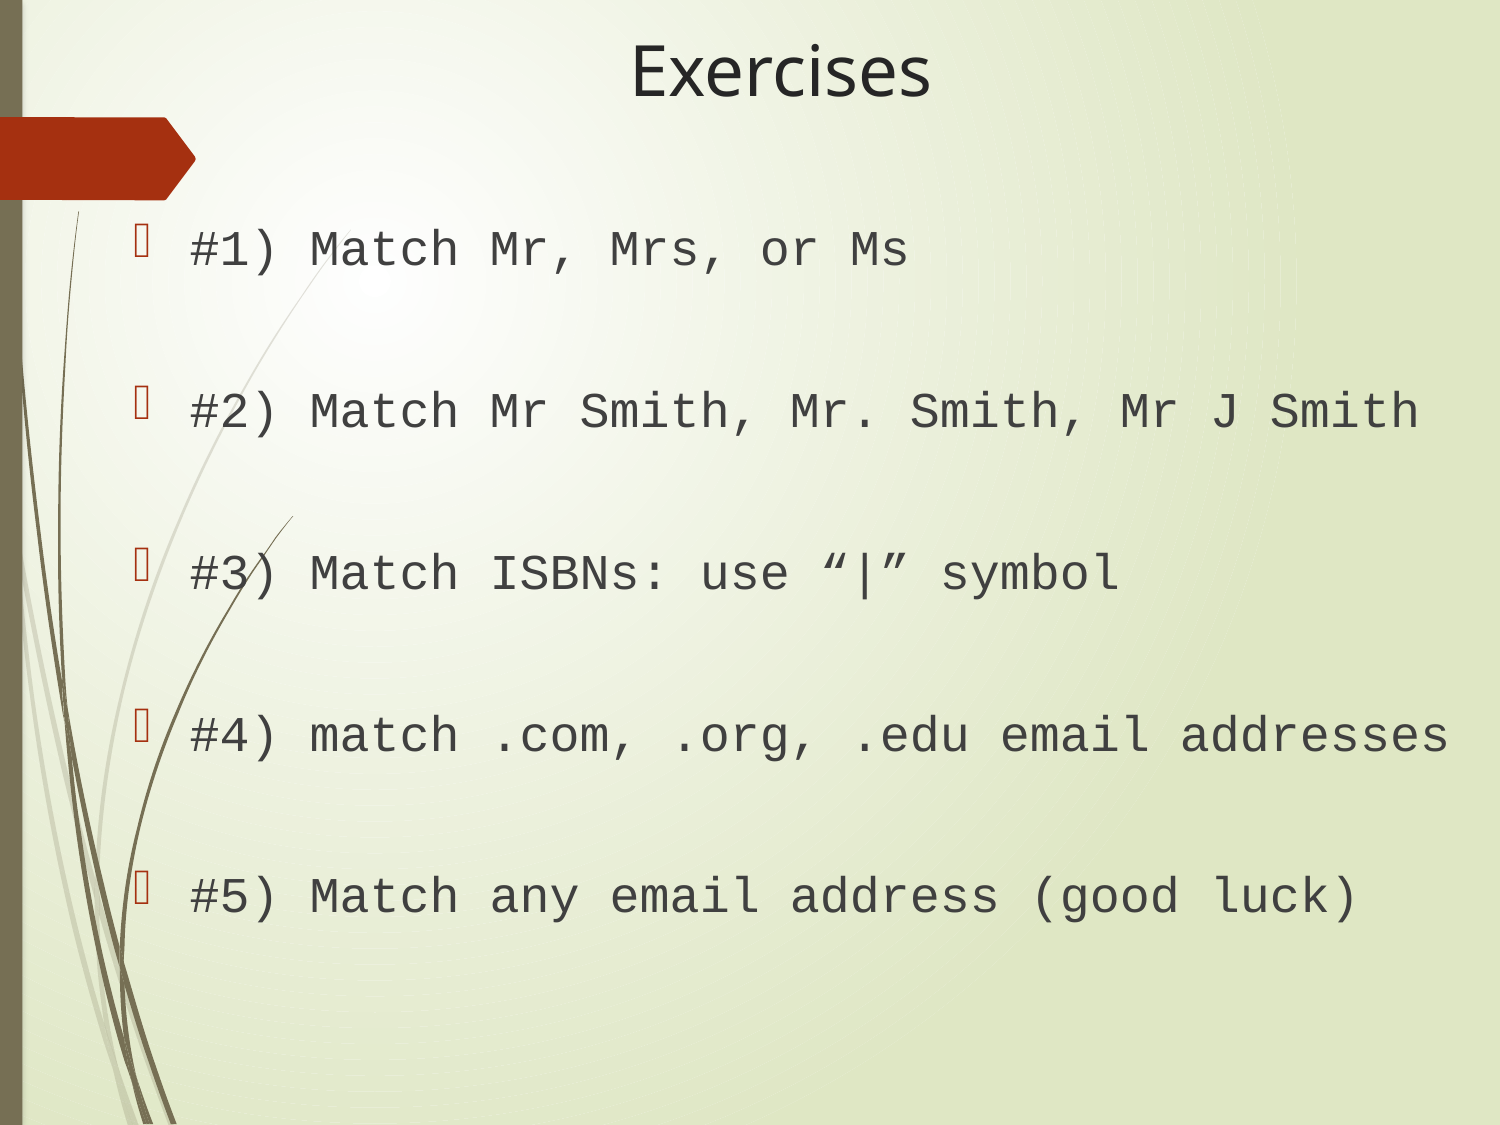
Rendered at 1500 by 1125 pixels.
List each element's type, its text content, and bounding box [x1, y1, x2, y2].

list #1) Match Mr, Mrs, or Ms #2) Match Mr Smith, Mr. Smith, Mr J Smith #3) Match ISBNs: use “|” symbol #4) match .com, .org, .edu email addresses #5) Match any email address (good luck) [118, 208, 1480, 1102]
title Exercises [146, 18, 1416, 156]
